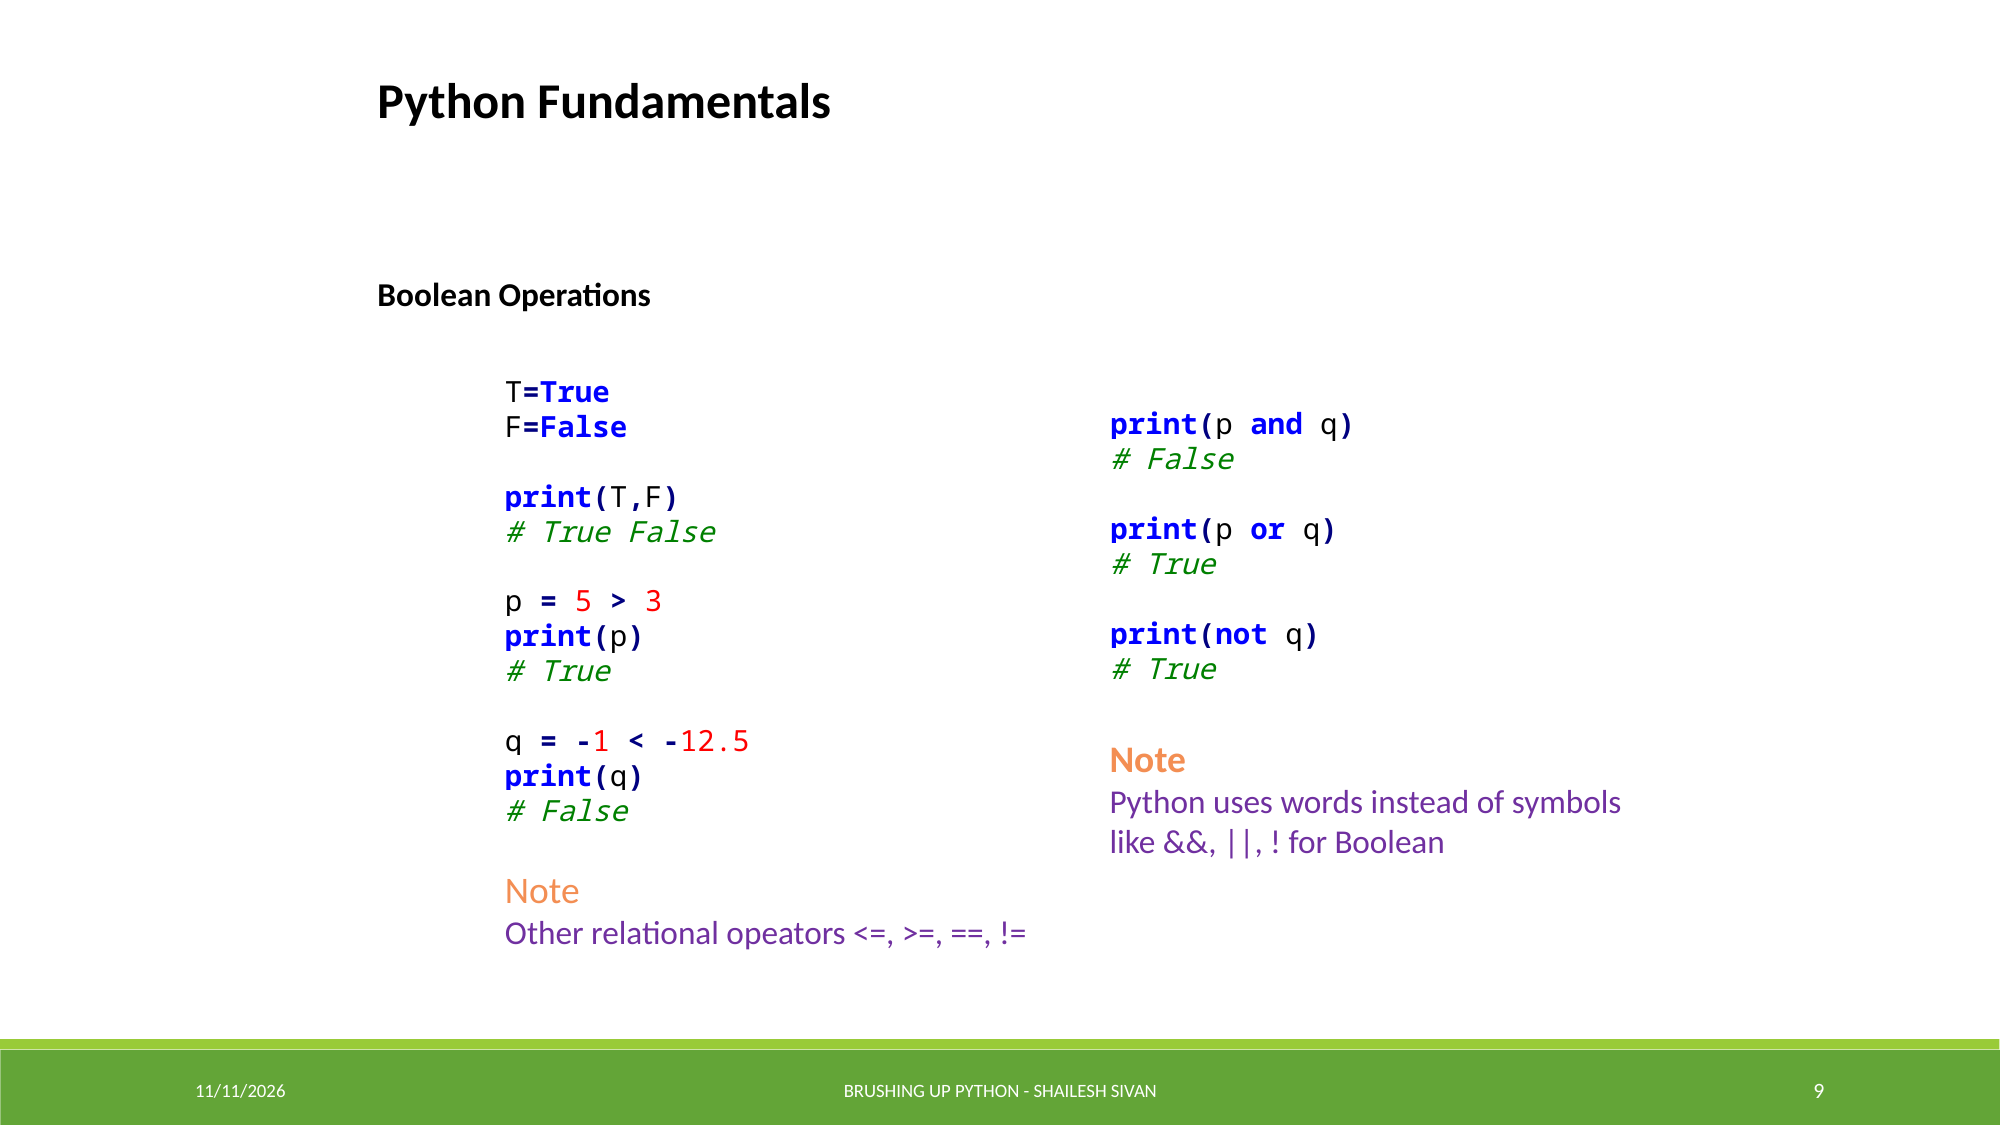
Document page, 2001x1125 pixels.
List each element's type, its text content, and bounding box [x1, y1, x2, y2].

text_box Boolean Operations [362, 265, 1113, 321]
text_box Note Python uses words instead of symbols like &&, ||, ! for Boolean [1094, 727, 1662, 868]
text_box Python Fundamentals [362, 61, 1113, 137]
text_box Note Other relational opeators <=, >=, ==, != [490, 859, 1135, 959]
footer Brushing Up Python - Shailesh Sivan [604, 1059, 1396, 1120]
slide_number 9 [1624, 1059, 1840, 1120]
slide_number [180, 1059, 586, 1120]
text_box print(p and q) # False print(p or q) # True print(not q) # True [1095, 353, 1846, 693]
text_box T=True F=False print(T,F) # True False p = 5 > 3 print(p) # True q = -1 < -12.5 print(q) # False [490, 365, 1241, 835]
